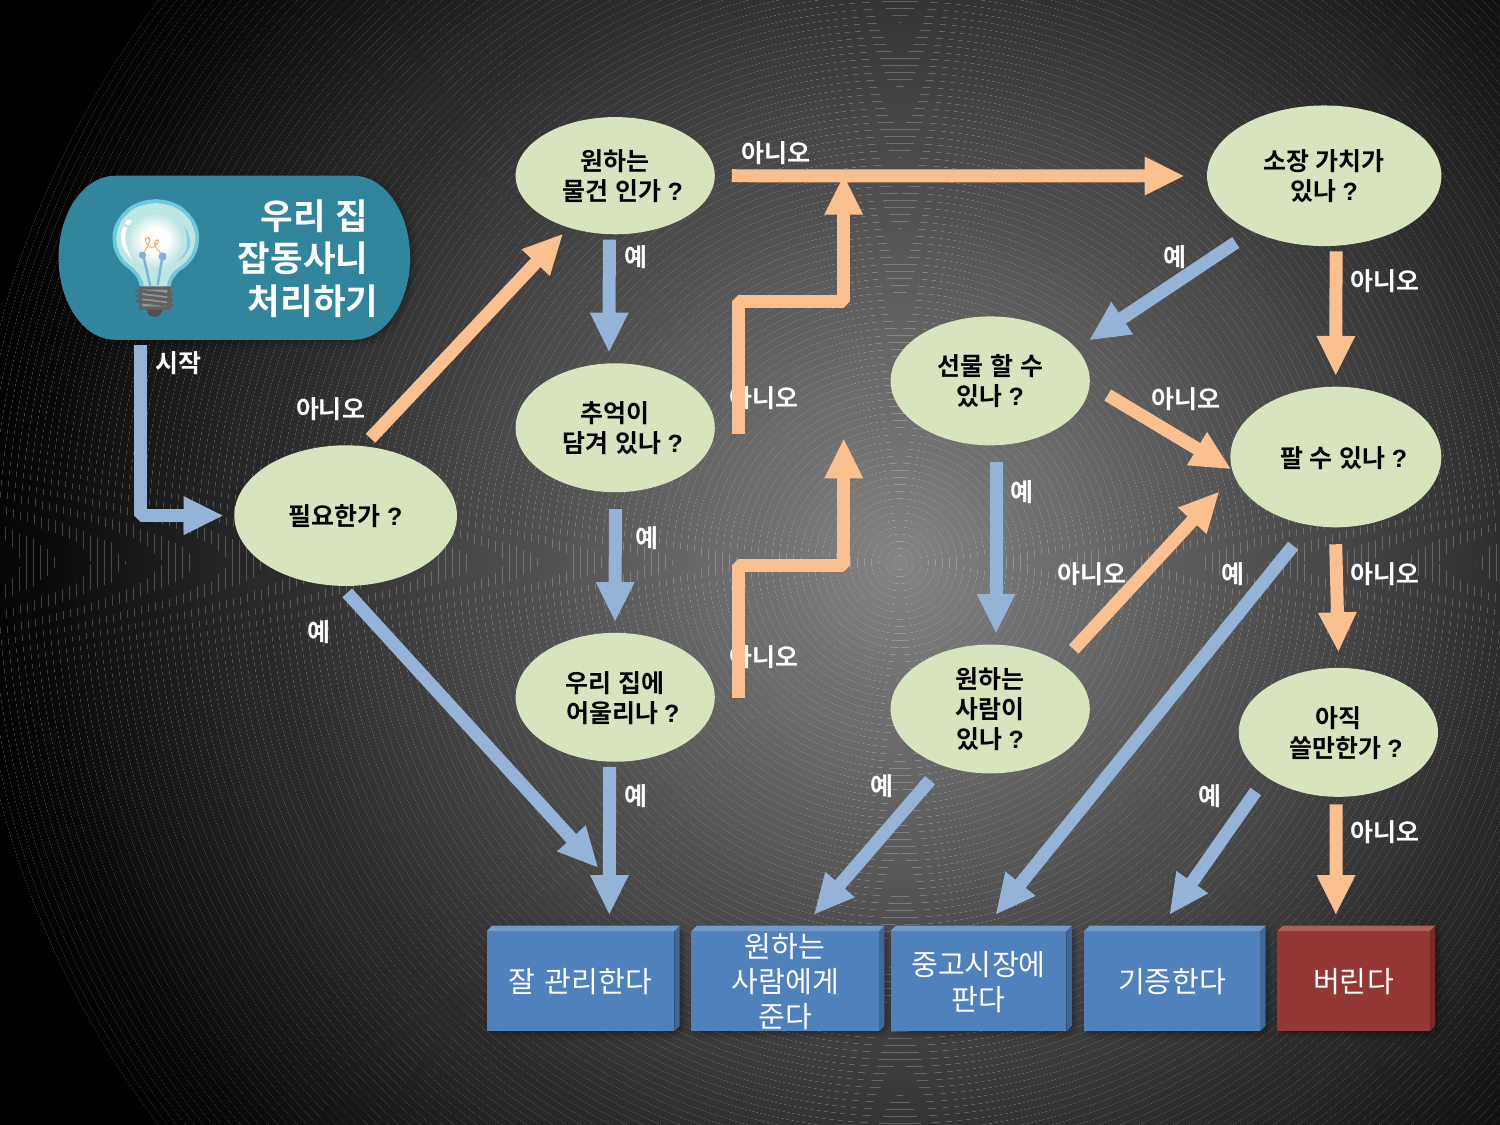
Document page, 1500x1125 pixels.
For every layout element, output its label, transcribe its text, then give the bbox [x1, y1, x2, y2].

text_box 우리 집 잡동사니 처리하기 [56, 174, 133, 342]
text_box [140, 175, 1466, 915]
text_box 원하는 사람에게 준다 [689, 924, 887, 1033]
text_box 잘 관리한다 [485, 924, 682, 1033]
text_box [112, 198, 200, 317]
text_box 버린다 [1275, 924, 1437, 1033]
text_box 기증한다 [1082, 924, 1268, 1033]
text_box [234, 105, 1442, 168]
text_box 중고시장에 판다 [888, 924, 1074, 1033]
